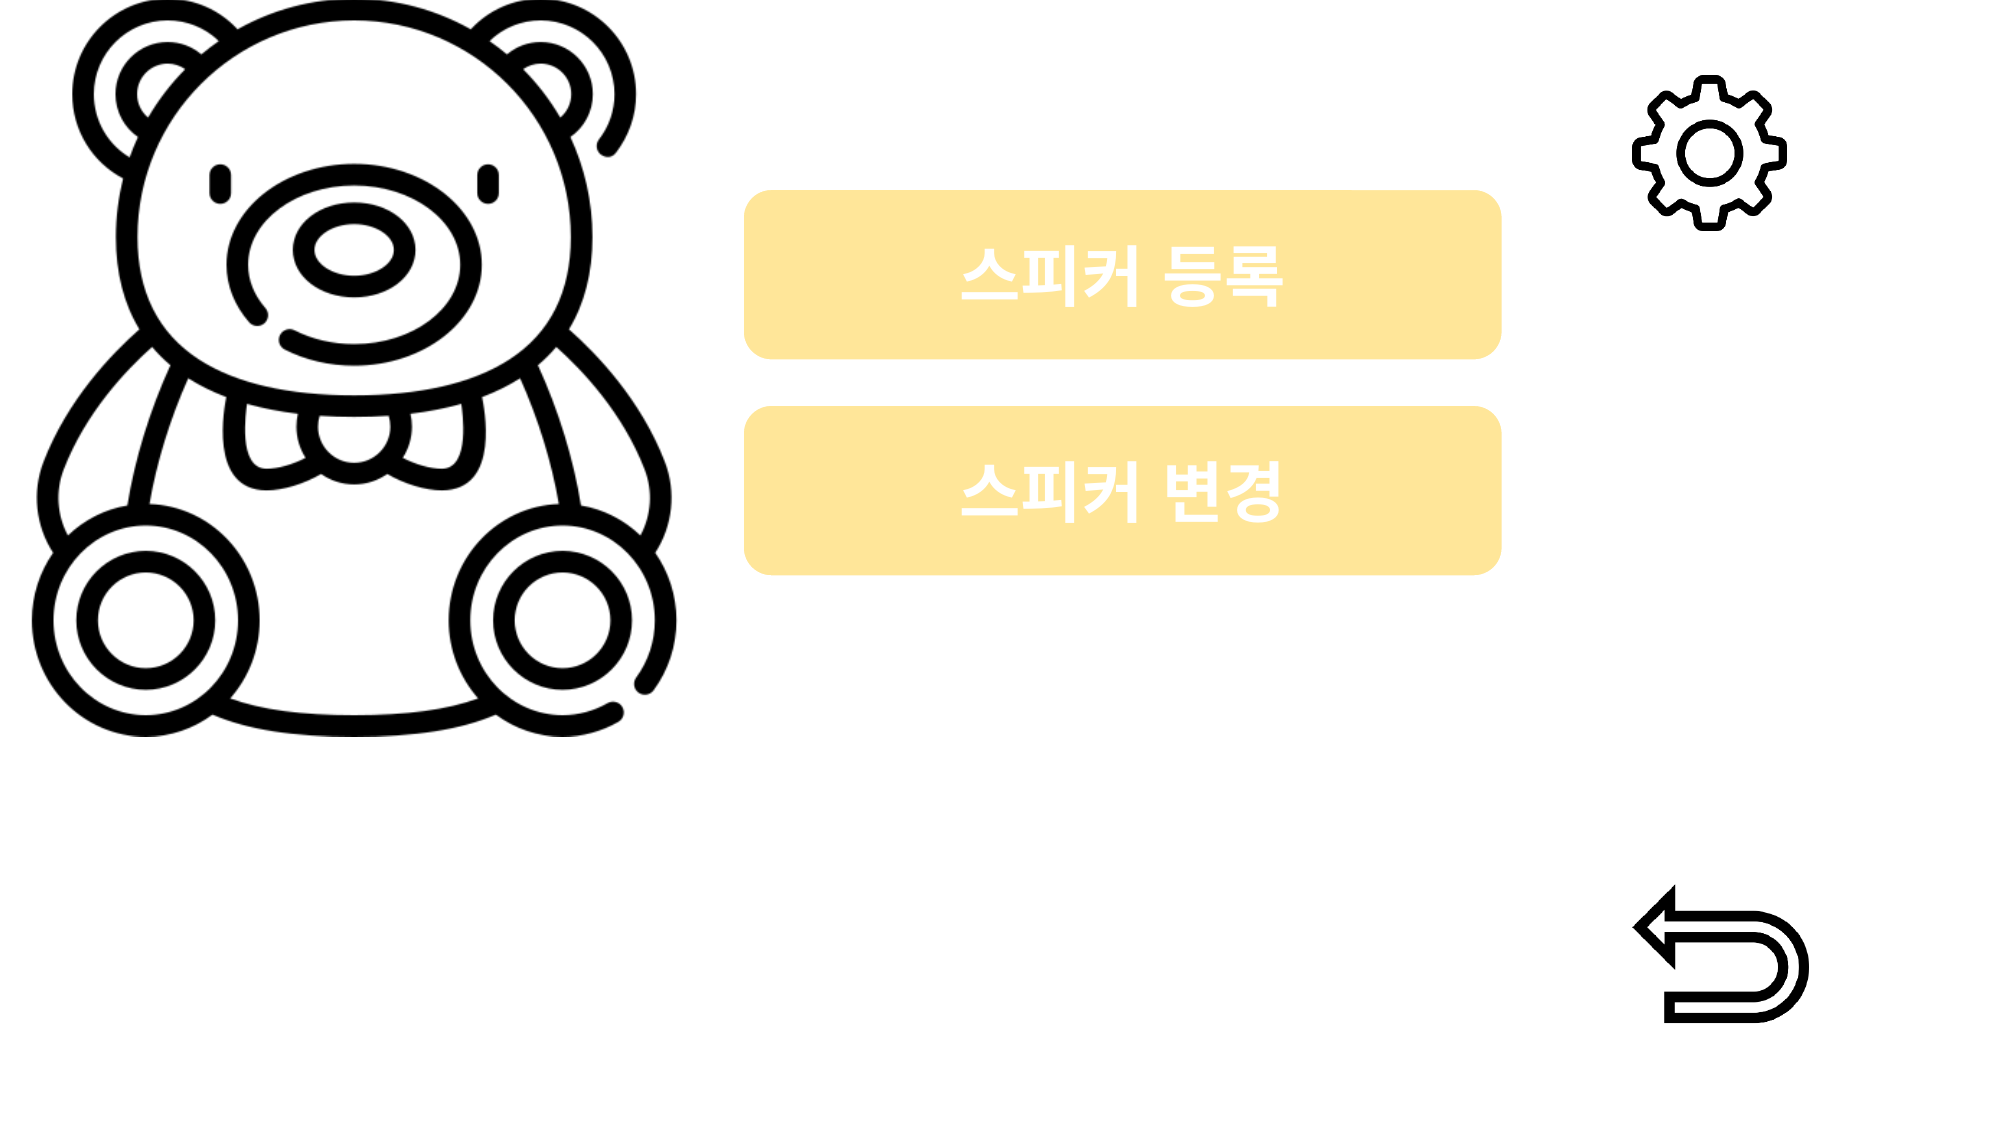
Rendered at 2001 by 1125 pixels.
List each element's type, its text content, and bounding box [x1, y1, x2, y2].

picture [0, 0, 724, 737]
text_box 스피커 변경 [741, 403, 1504, 578]
picture [1632, 865, 1809, 1042]
subtitle [724, 360, 1732, 633]
picture [1632, 75, 1787, 231]
text_box 스피커 등록 [741, 187, 1504, 362]
